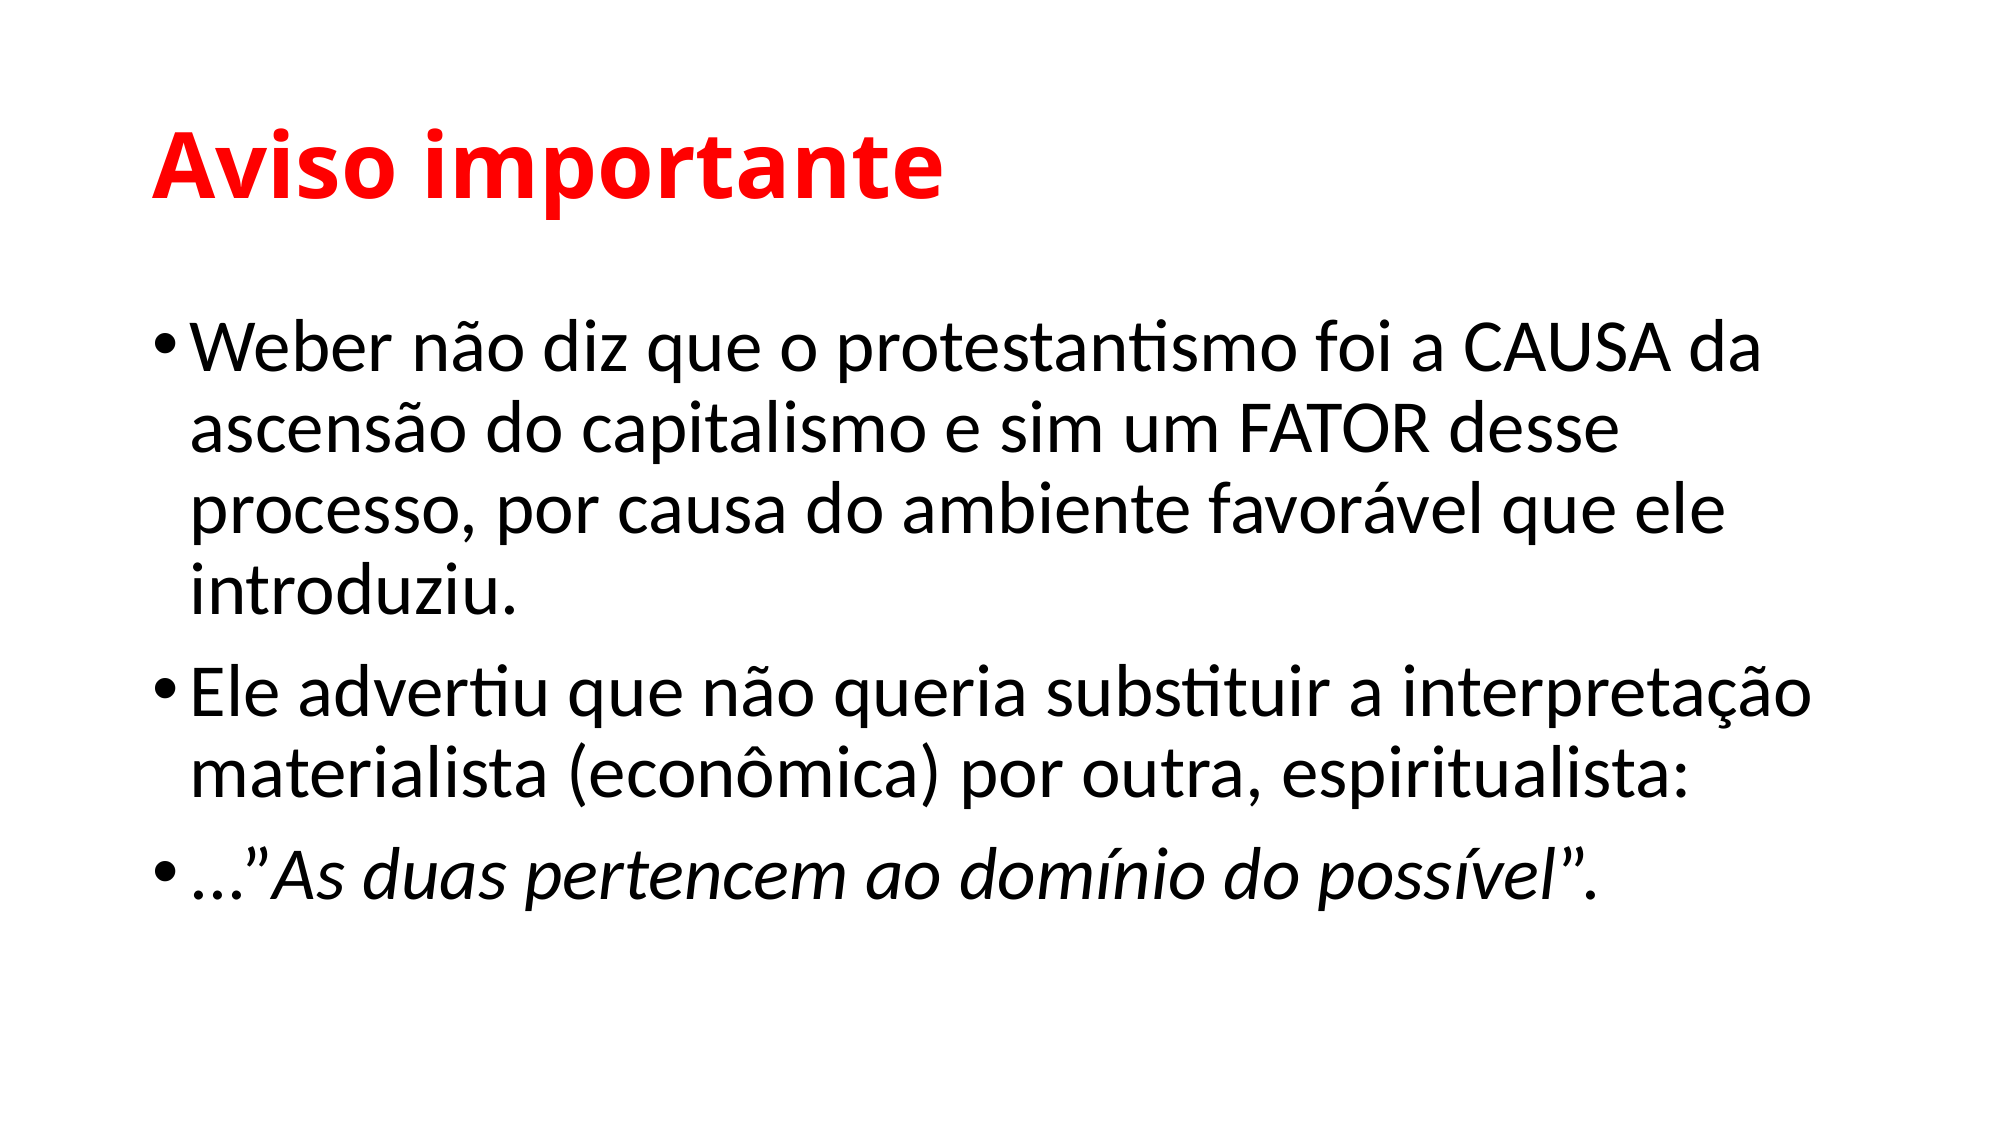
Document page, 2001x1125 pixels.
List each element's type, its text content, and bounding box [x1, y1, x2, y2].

title Aviso importante [137, 59, 1863, 278]
list Weber não diz que o protestantismo foi a CAUSA da ascensão do capitalismo e sim um FATOR desse processo, por causa do ambiente favorável que ele introduziu. Ele advertiu que não queria substituir a interpretação materialista (econômica) por outra, espiritualista: ...”As duas pertencem ao domínio do possível”. [137, 299, 1863, 1014]
